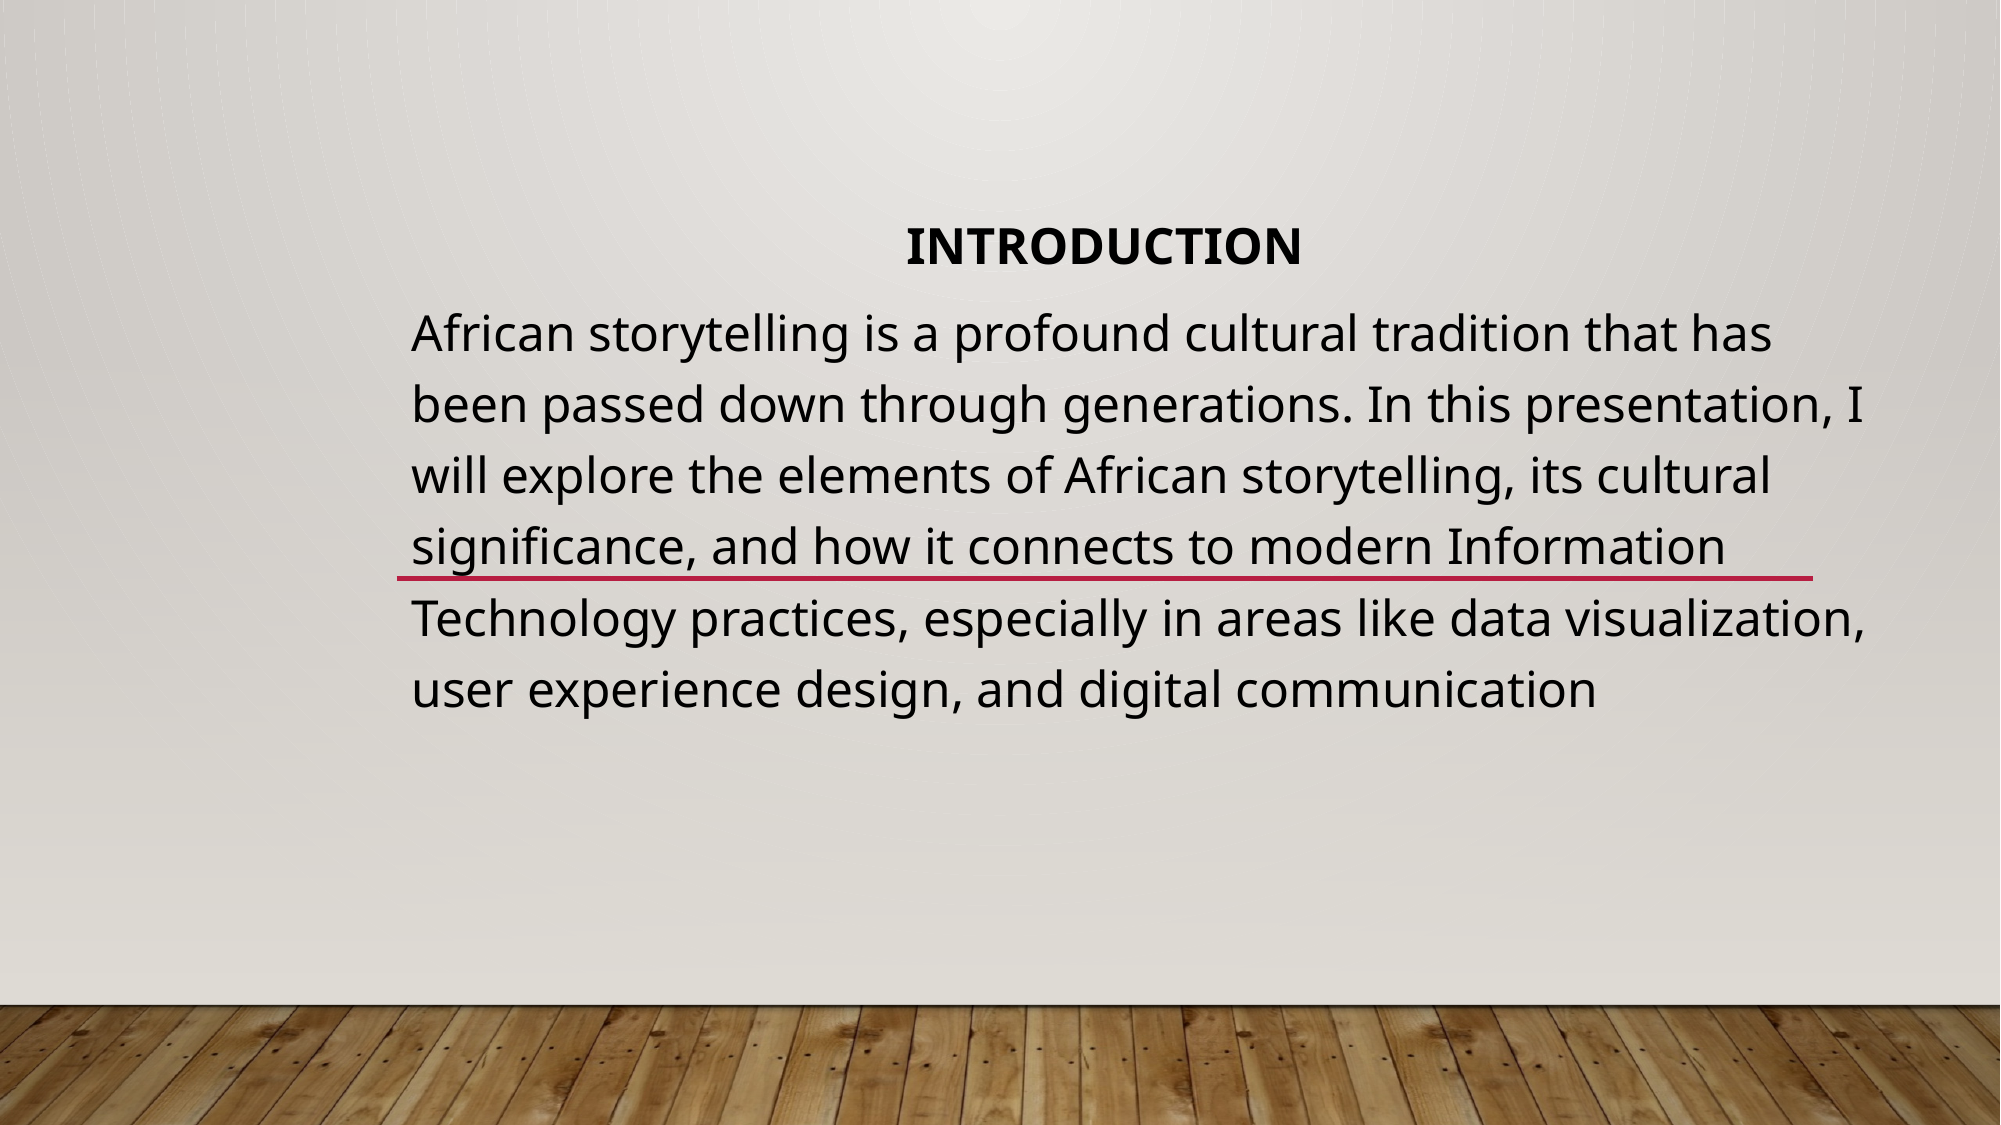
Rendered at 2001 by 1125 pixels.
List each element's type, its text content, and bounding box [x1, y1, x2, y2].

title Introduction [396, 131, 1814, 275]
picture [0, 1005, 2000, 1125]
subtitle African storytelling is a profound cultural tradition that has been passed down through generations. In this presentation, I will explore the elements of African storytelling, its cultural significance, and how it connects to modern Information Technology practices, especially in areas like data visualization, user experience design, and digital communication [396, 275, 1894, 740]
